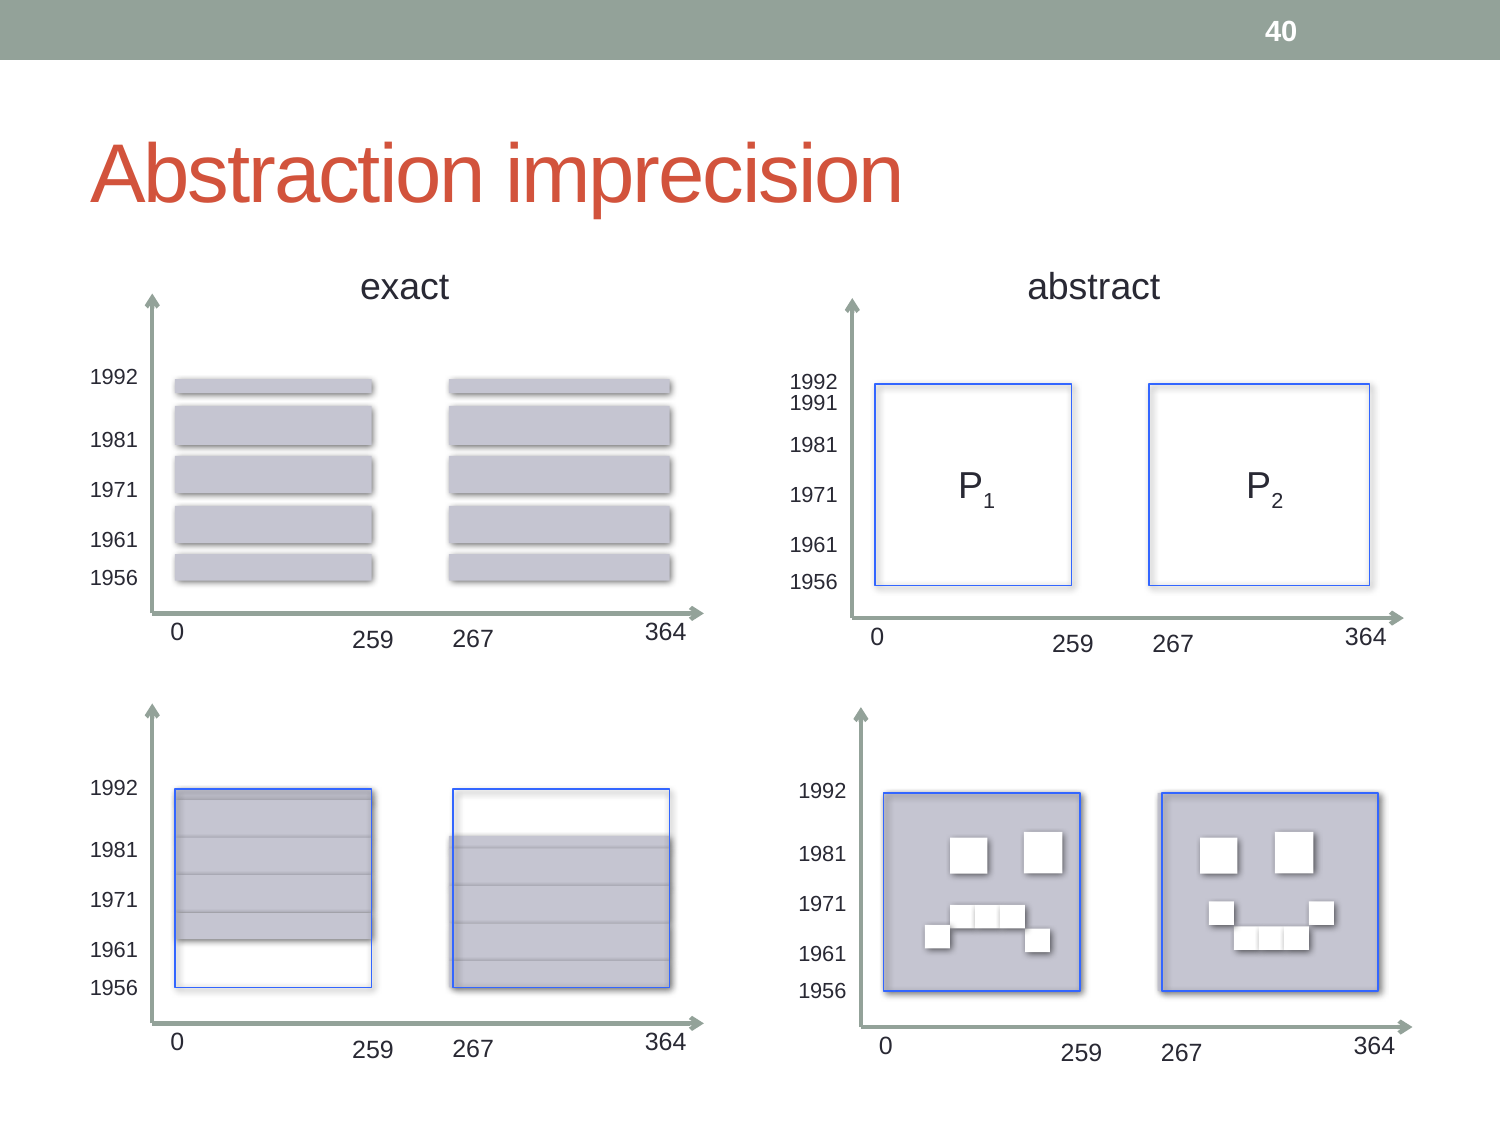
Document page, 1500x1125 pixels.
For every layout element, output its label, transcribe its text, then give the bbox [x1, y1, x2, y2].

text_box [774, 254, 1405, 666]
text_box exact [345, 254, 465, 290]
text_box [74, 293, 705, 661]
slide_number 40 [1250, 3, 1425, 57]
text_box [74, 703, 705, 1071]
title Abstraction imprecision [75, 87, 1425, 250]
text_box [783, 706, 1413, 1075]
